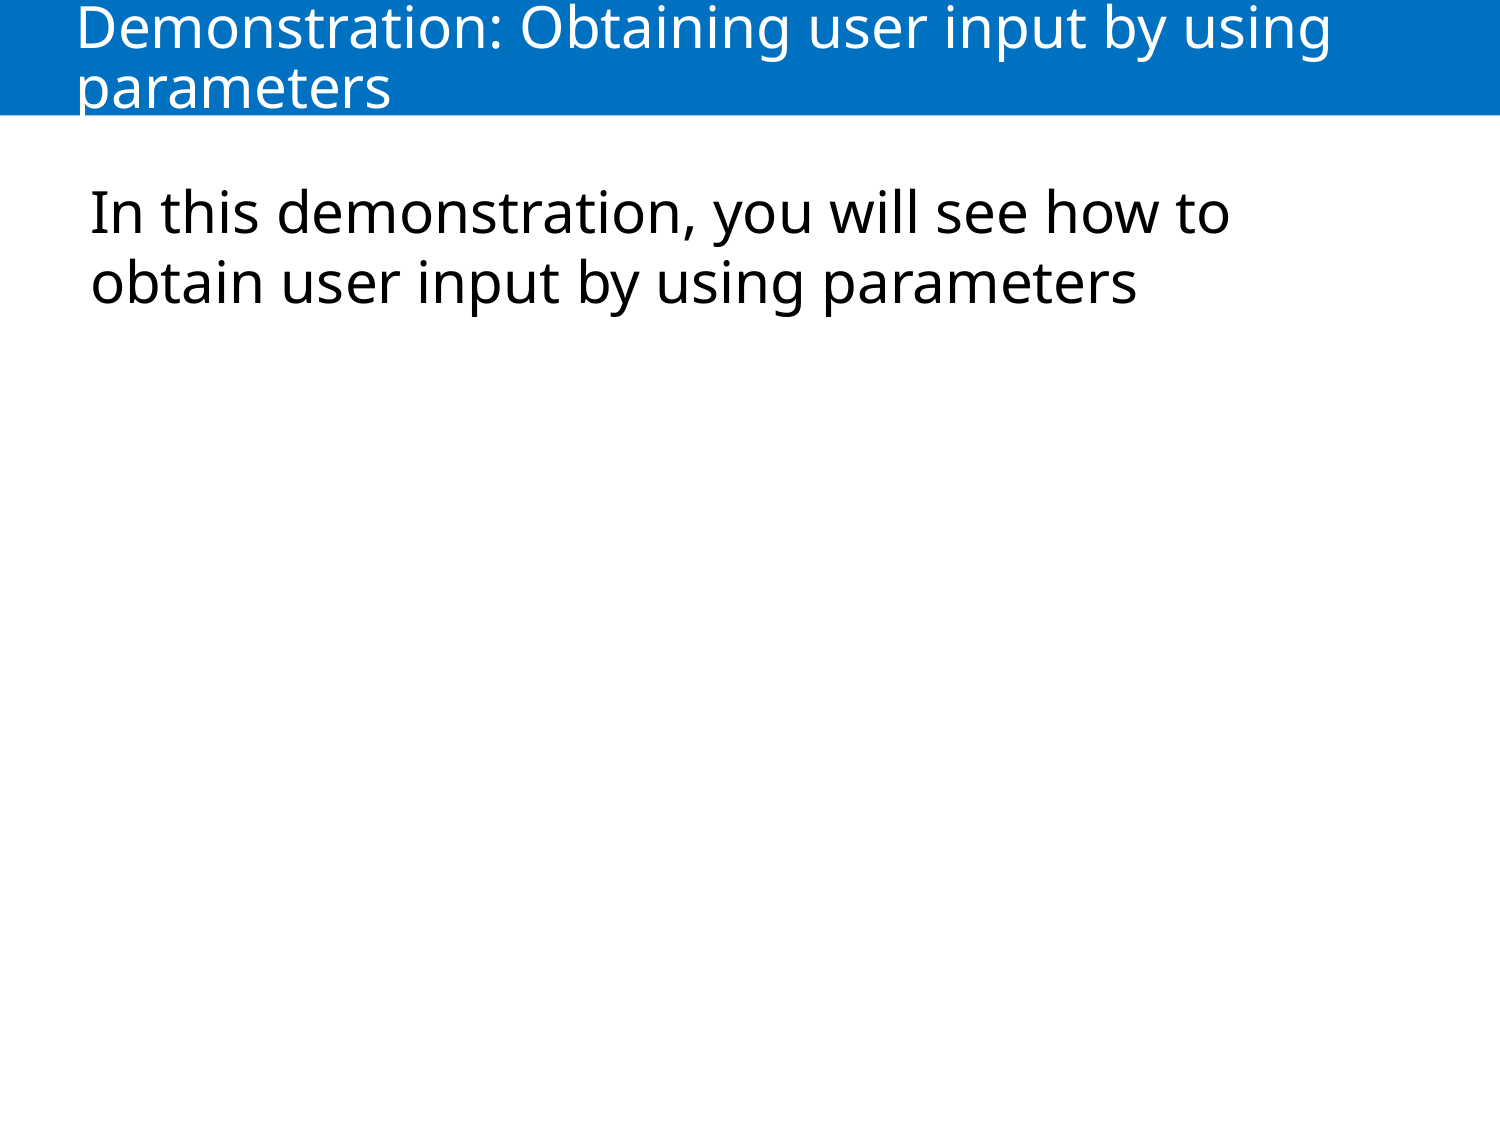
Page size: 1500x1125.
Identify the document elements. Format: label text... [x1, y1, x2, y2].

title Demonstration: Obtaining user input by using parameters [75, 0, 1351, 122]
text_box In this demonstration, you will see how to obtain user input by using parameters [75, 167, 1408, 1012]
